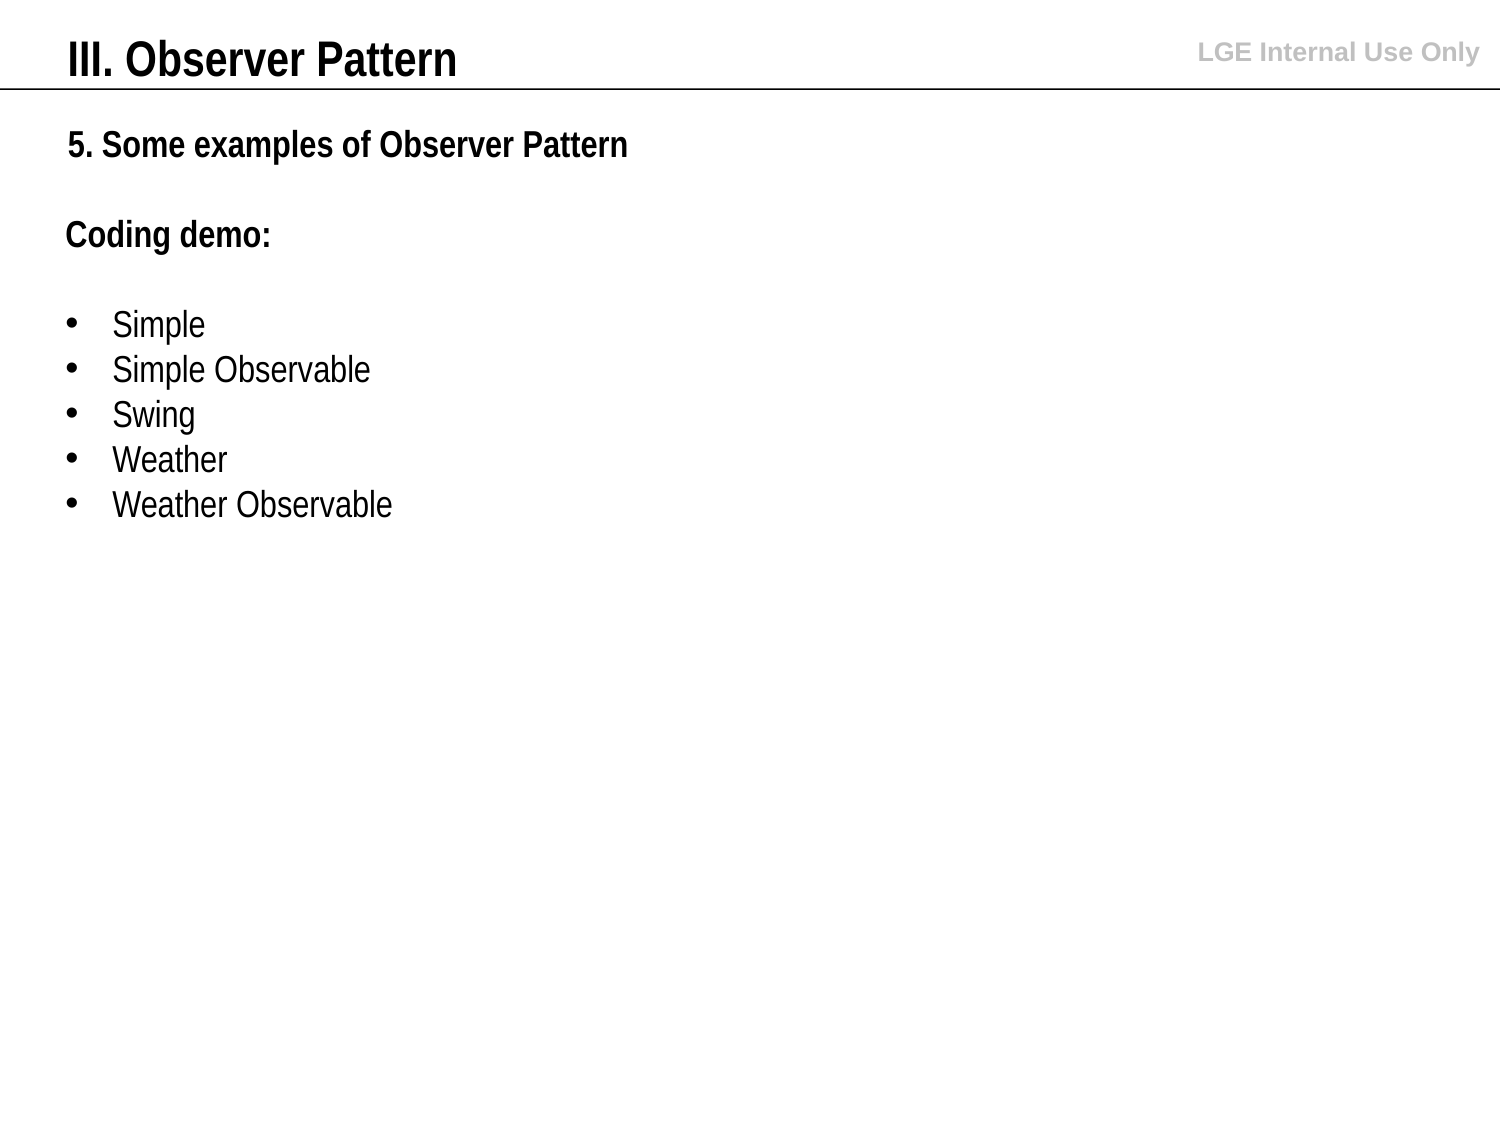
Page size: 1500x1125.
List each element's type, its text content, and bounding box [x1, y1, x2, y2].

text_box III. Observer Pattern [53, 19, 1146, 94]
text_box 5. Some examples of Observer Pattern [53, 121, 1419, 173]
text_box Coding demo: Simple Simple Observable Swing Weather Weather Observable [50, 203, 1417, 533]
